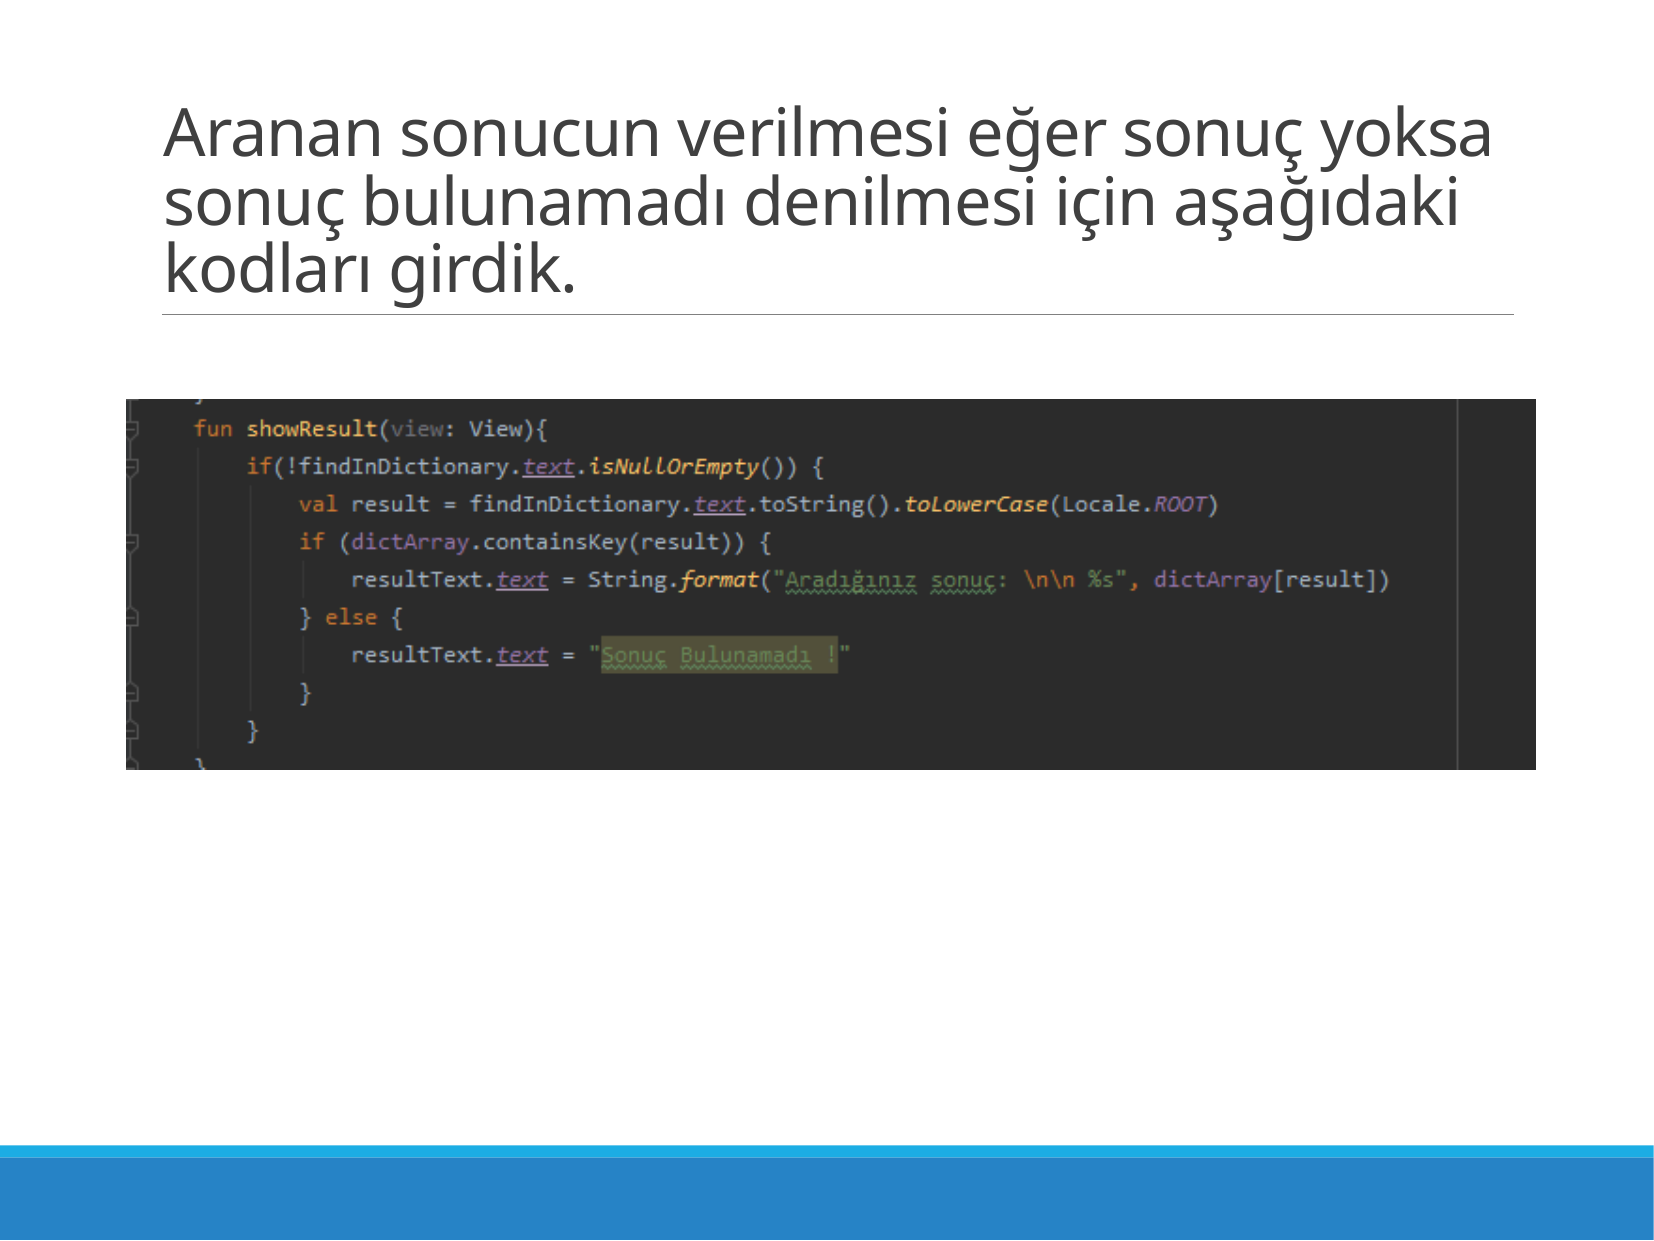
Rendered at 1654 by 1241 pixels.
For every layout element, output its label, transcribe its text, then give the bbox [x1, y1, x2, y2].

picture [126, 399, 1536, 771]
title Aranan sonucun verilmesi eğer sonuç yoksa sonuç bulunamadı denilmesi için aşağıdaki kodları girdik. [148, 51, 1513, 315]
